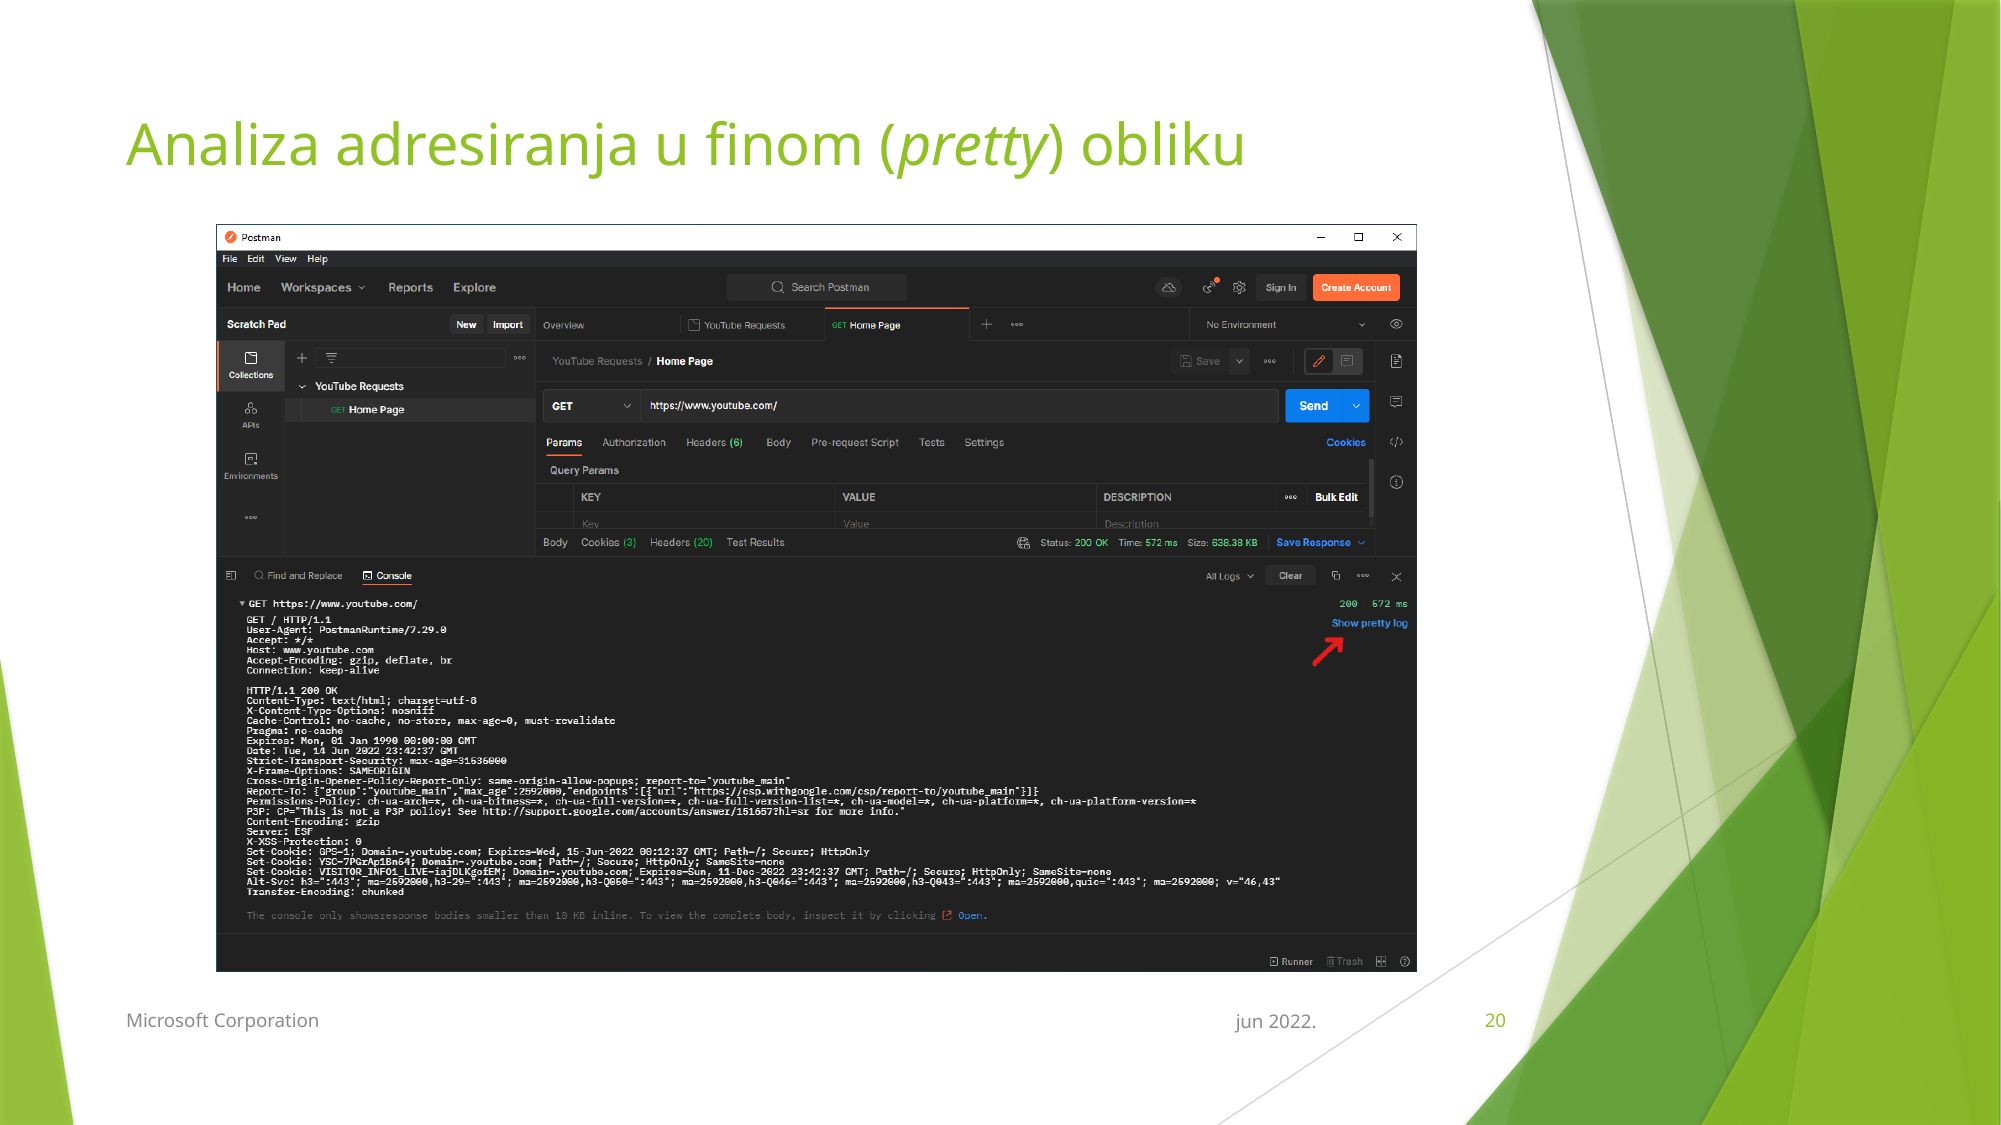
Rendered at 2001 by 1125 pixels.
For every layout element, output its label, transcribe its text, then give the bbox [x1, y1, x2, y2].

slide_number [1181, 991, 1332, 1051]
picture [215, 223, 1417, 973]
slide_number 20 [1409, 991, 1522, 1051]
title Analiza adresiranja u finom (pretty) obliku [111, 99, 1522, 225]
footer Microsoft Corporation [111, 991, 1145, 1051]
